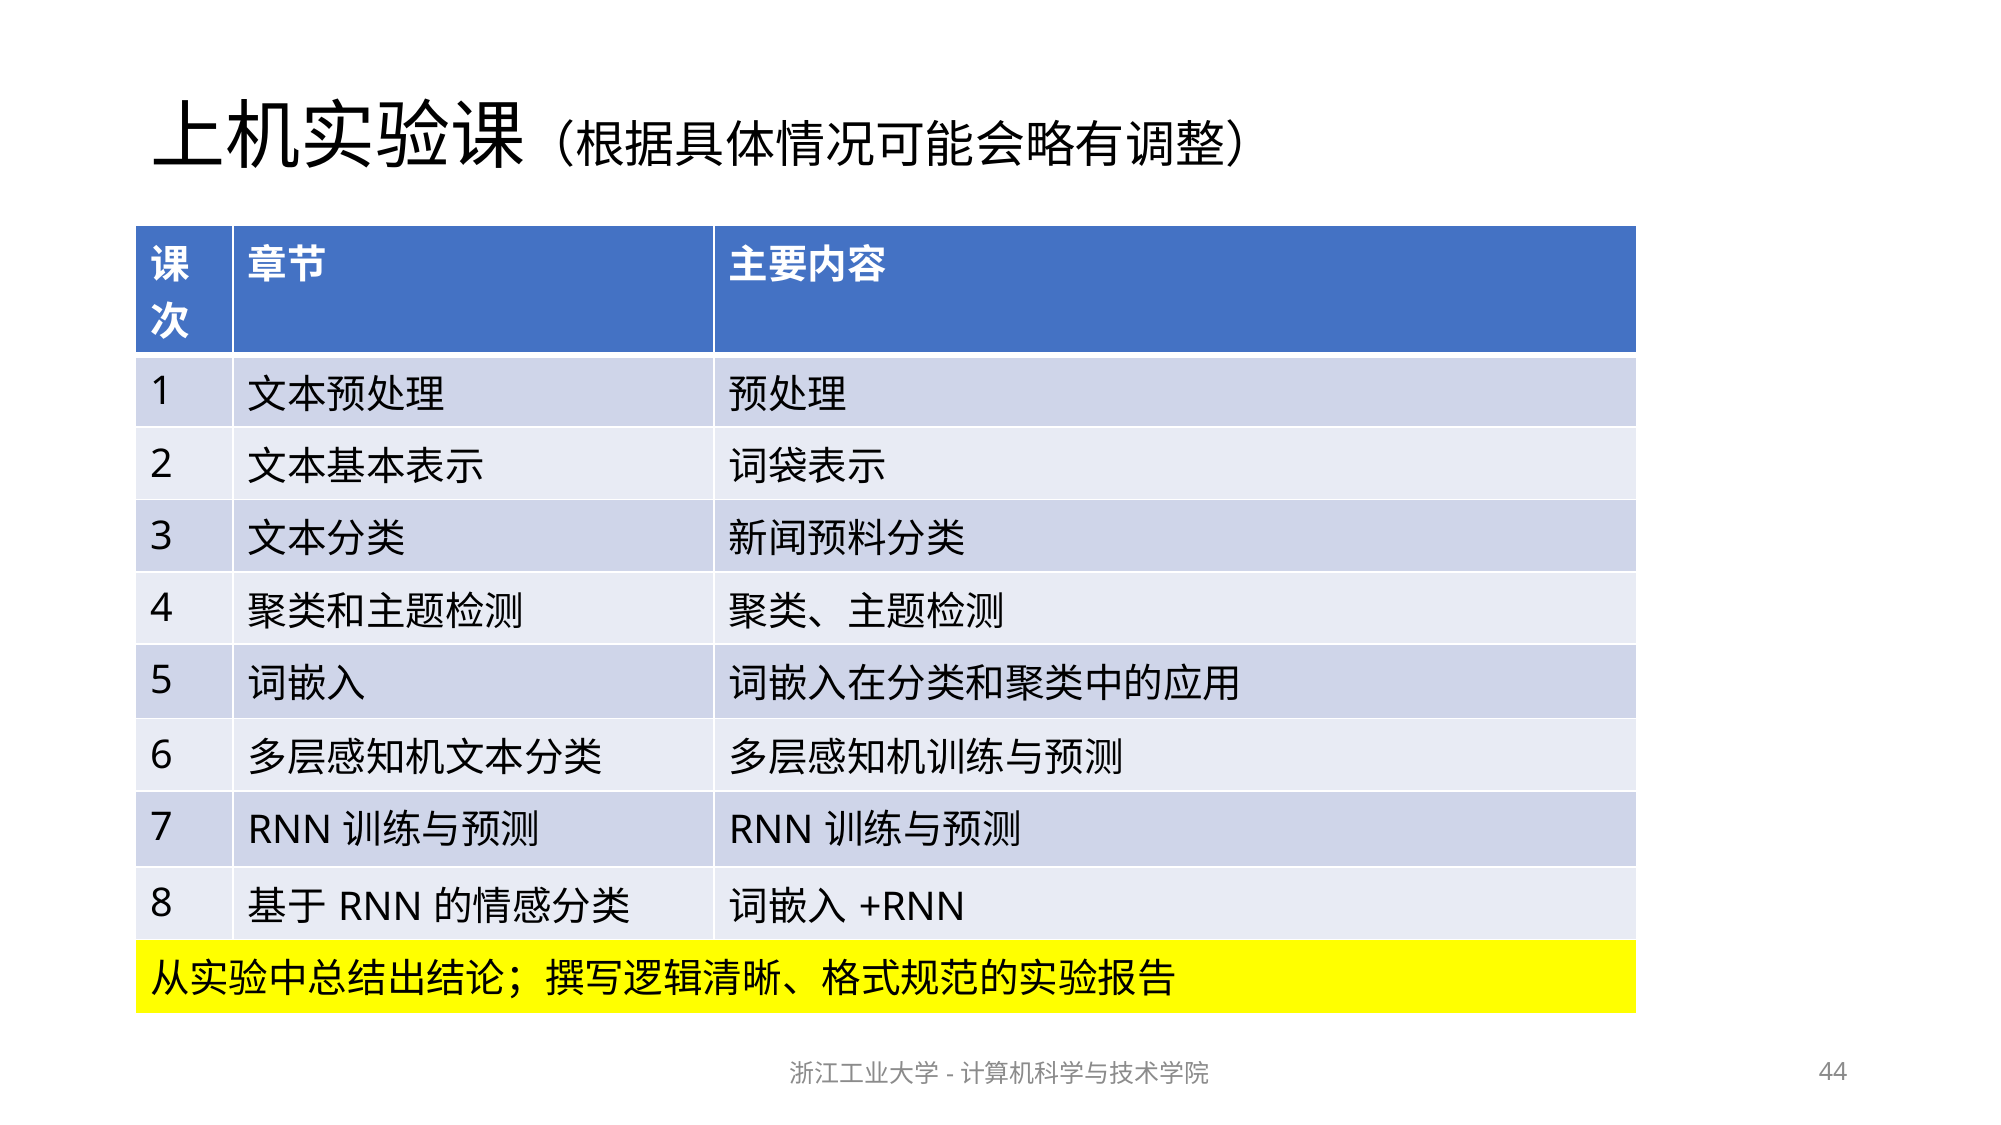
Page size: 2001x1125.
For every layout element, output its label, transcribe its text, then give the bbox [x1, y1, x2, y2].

title 上机实验课（根据具体情况可能会略有调整） [135, 97, 1637, 180]
table_cell 词嵌入+RNN [715, 868, 1636, 939]
table_cell 聚类、主题检测 [715, 573, 1636, 643]
table_cell 从实验中总结出结论；撰写逻辑清晰、格式规范的实验报告 [136, 940, 1636, 1013]
table_cell 多层感知机训练与预测 [715, 719, 1636, 790]
table_cell RNN训练与预测 [234, 792, 713, 866]
table_cell 新闻预料分类 [715, 500, 1636, 571]
table_cell 聚类和主题检测 [234, 573, 713, 643]
table_cell 4 [136, 573, 232, 643]
table_header 课次 [136, 226, 232, 352]
table_cell 文本基本表示 [234, 428, 713, 499]
table_cell 6 [136, 719, 232, 790]
table_cell 7 [136, 792, 232, 866]
table_cell 5 [136, 645, 232, 718]
table_cell 词嵌入 [234, 645, 713, 718]
table_cell 多层感知机文本分类 [234, 719, 713, 790]
table_header 章节 [234, 226, 713, 352]
table_cell 8 [136, 868, 232, 939]
table_cell 词嵌入在分类和聚类中的应用 [715, 645, 1636, 718]
table_cell 文本预处理 [234, 358, 713, 426]
table_cell 文本分类 [234, 500, 713, 571]
table_cell 词袋表示 [715, 428, 1636, 499]
table_cell 预处理 [715, 358, 1636, 426]
table_cell RNN训练与预测 [715, 792, 1636, 866]
table_cell 1 [136, 358, 232, 426]
table_cell 3 [136, 500, 232, 571]
table_header 主要内容 [715, 226, 1636, 352]
slide_number 44 [1412, 1042, 1863, 1103]
table_cell 2 [136, 428, 232, 499]
table_cell 基于RNN的情感分类 [234, 868, 713, 939]
footer 浙江工业大学-计算机科学与技术学院 [662, 1042, 1338, 1103]
